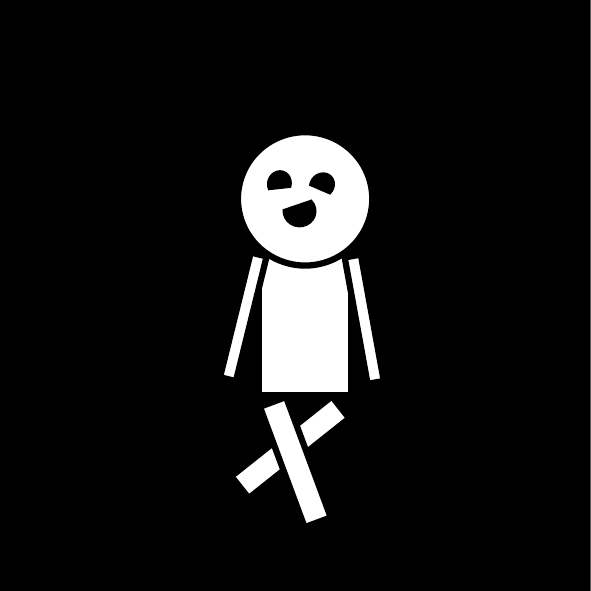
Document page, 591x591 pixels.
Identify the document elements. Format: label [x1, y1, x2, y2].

text_box [266, 170, 292, 191]
text_box [282, 199, 317, 228]
text_box [297, 394, 351, 453]
text_box [218, 251, 268, 383]
text_box [236, 131, 374, 267]
text_box [258, 395, 333, 529]
text_box [343, 253, 385, 386]
text_box [308, 172, 336, 195]
text_box [229, 443, 282, 500]
text_box [260, 256, 350, 394]
